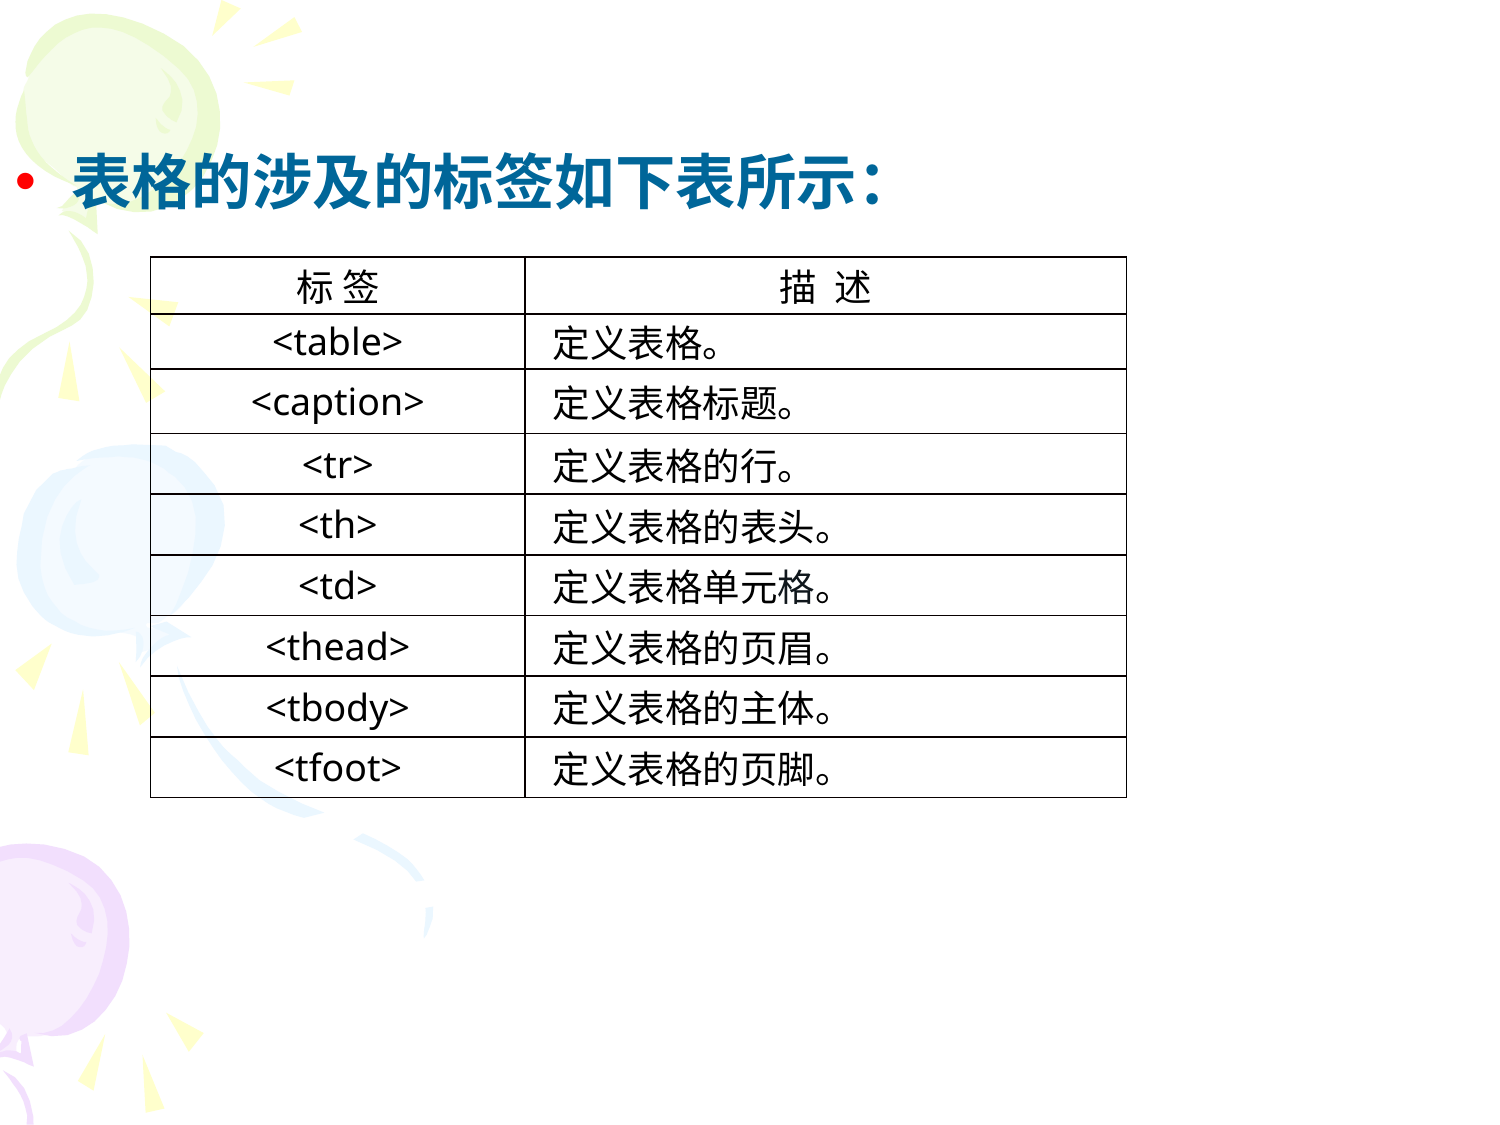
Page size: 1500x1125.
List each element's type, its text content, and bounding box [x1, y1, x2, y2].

table_cell <thead> [151, 616, 524, 675]
table_cell <th> [151, 495, 524, 554]
list 表格的涉及的标签如下表所示： [0, 137, 1492, 516]
table_cell 定义表格的主体。 [526, 677, 1126, 736]
table_cell <tr> [151, 434, 524, 493]
table_cell 定义表格单元格。 [526, 556, 1126, 615]
table_cell 定义表格的页眉。 [526, 616, 1126, 675]
table_header 描 述 [526, 258, 1126, 313]
table_cell <tfoot> [151, 738, 524, 797]
table_cell 定义表格的行。 [526, 434, 1126, 493]
table_cell <td> [151, 556, 524, 615]
table_cell <table> [151, 315, 524, 368]
table_cell 定义表格标题。 [526, 370, 1126, 433]
table_cell <tbody> [151, 677, 524, 736]
table_cell 定义表格的表头。 [526, 495, 1126, 554]
table_cell 定义表格的页脚。 [526, 738, 1126, 797]
table_header 标 签 [151, 258, 524, 313]
table_cell 定义表格。 [526, 315, 1126, 368]
table_cell <caption> [151, 370, 524, 433]
